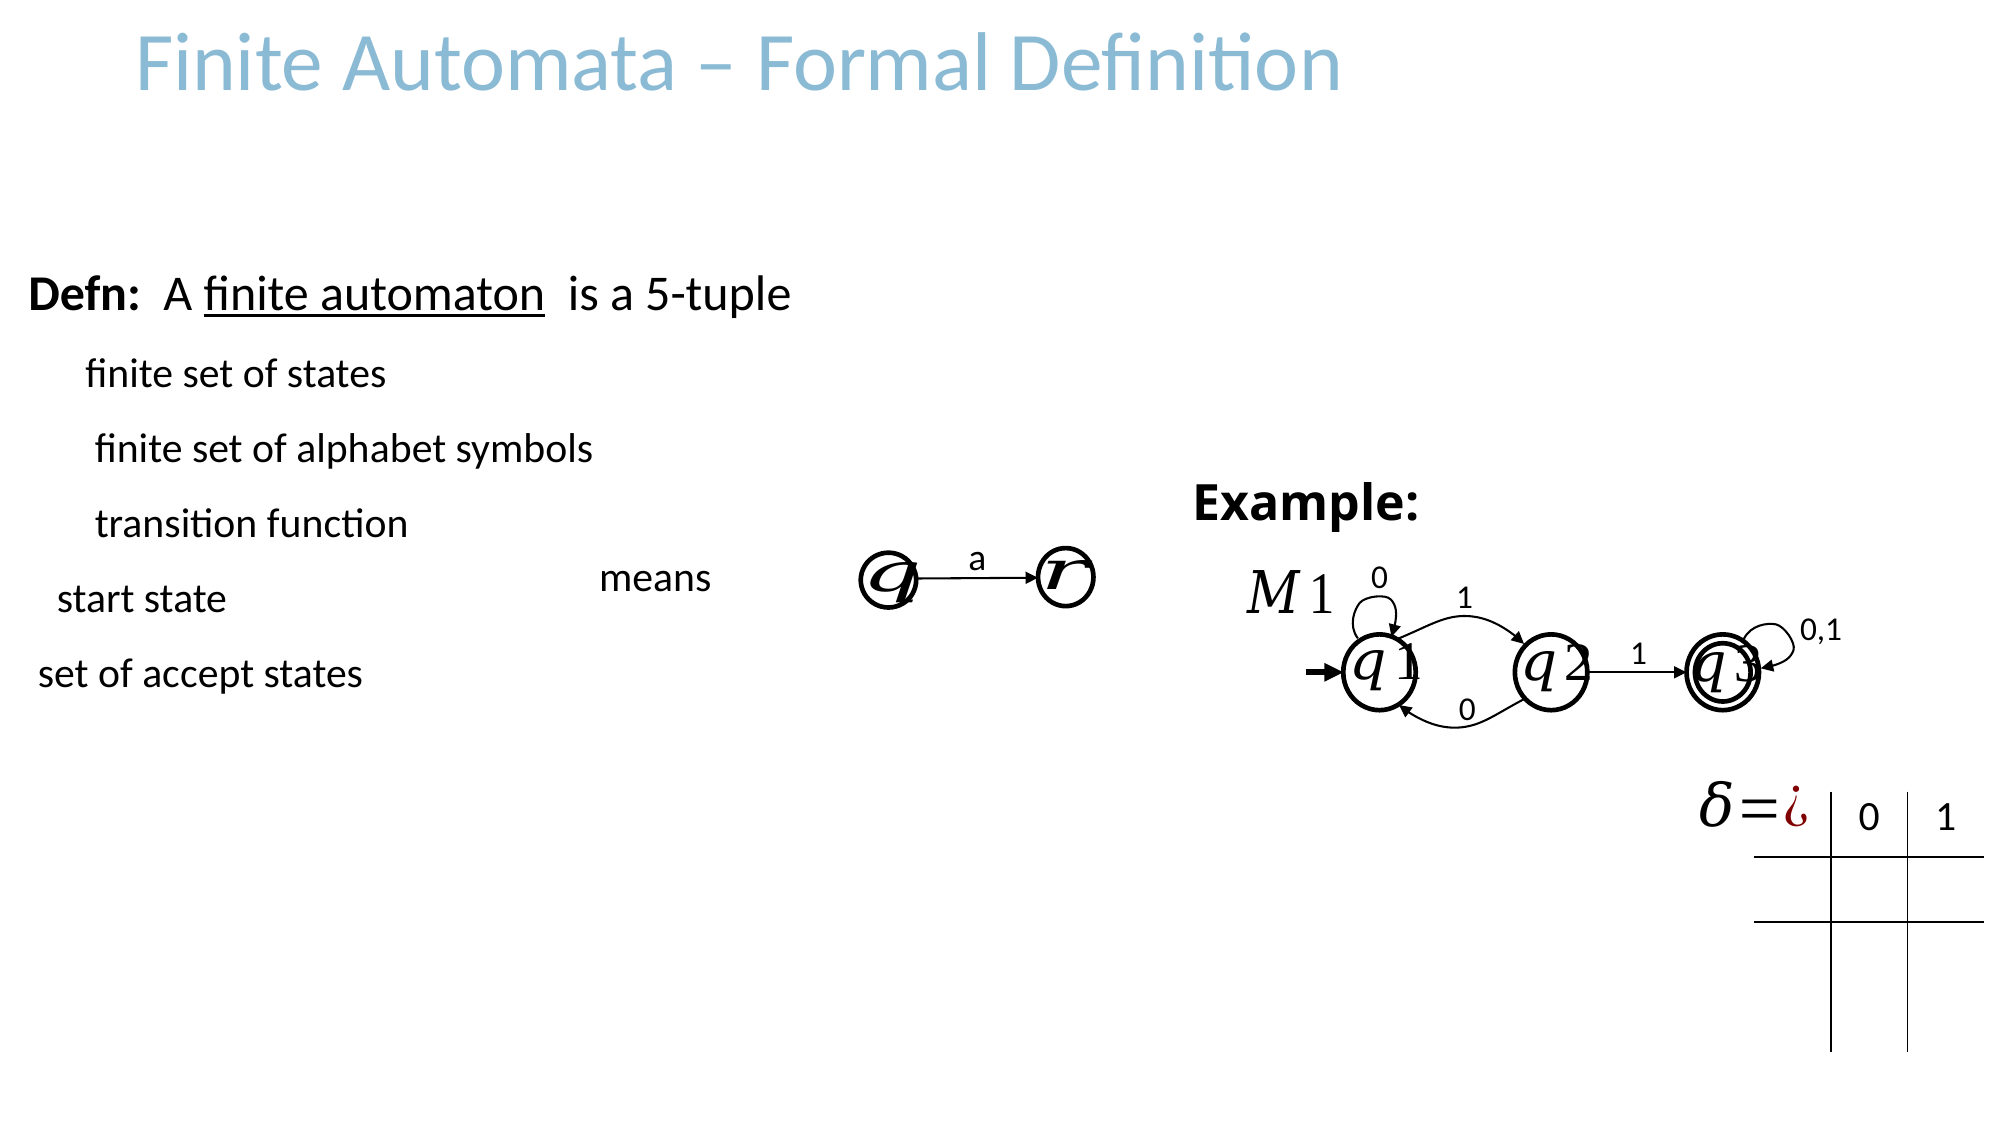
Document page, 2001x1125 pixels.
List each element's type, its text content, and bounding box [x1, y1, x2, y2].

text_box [1244, 547, 1858, 736]
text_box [444, 525, 1099, 608]
text_box Finite Automata – Formal Definition [74, 0, 1405, 115]
text_box Example: [1177, 462, 1435, 538]
